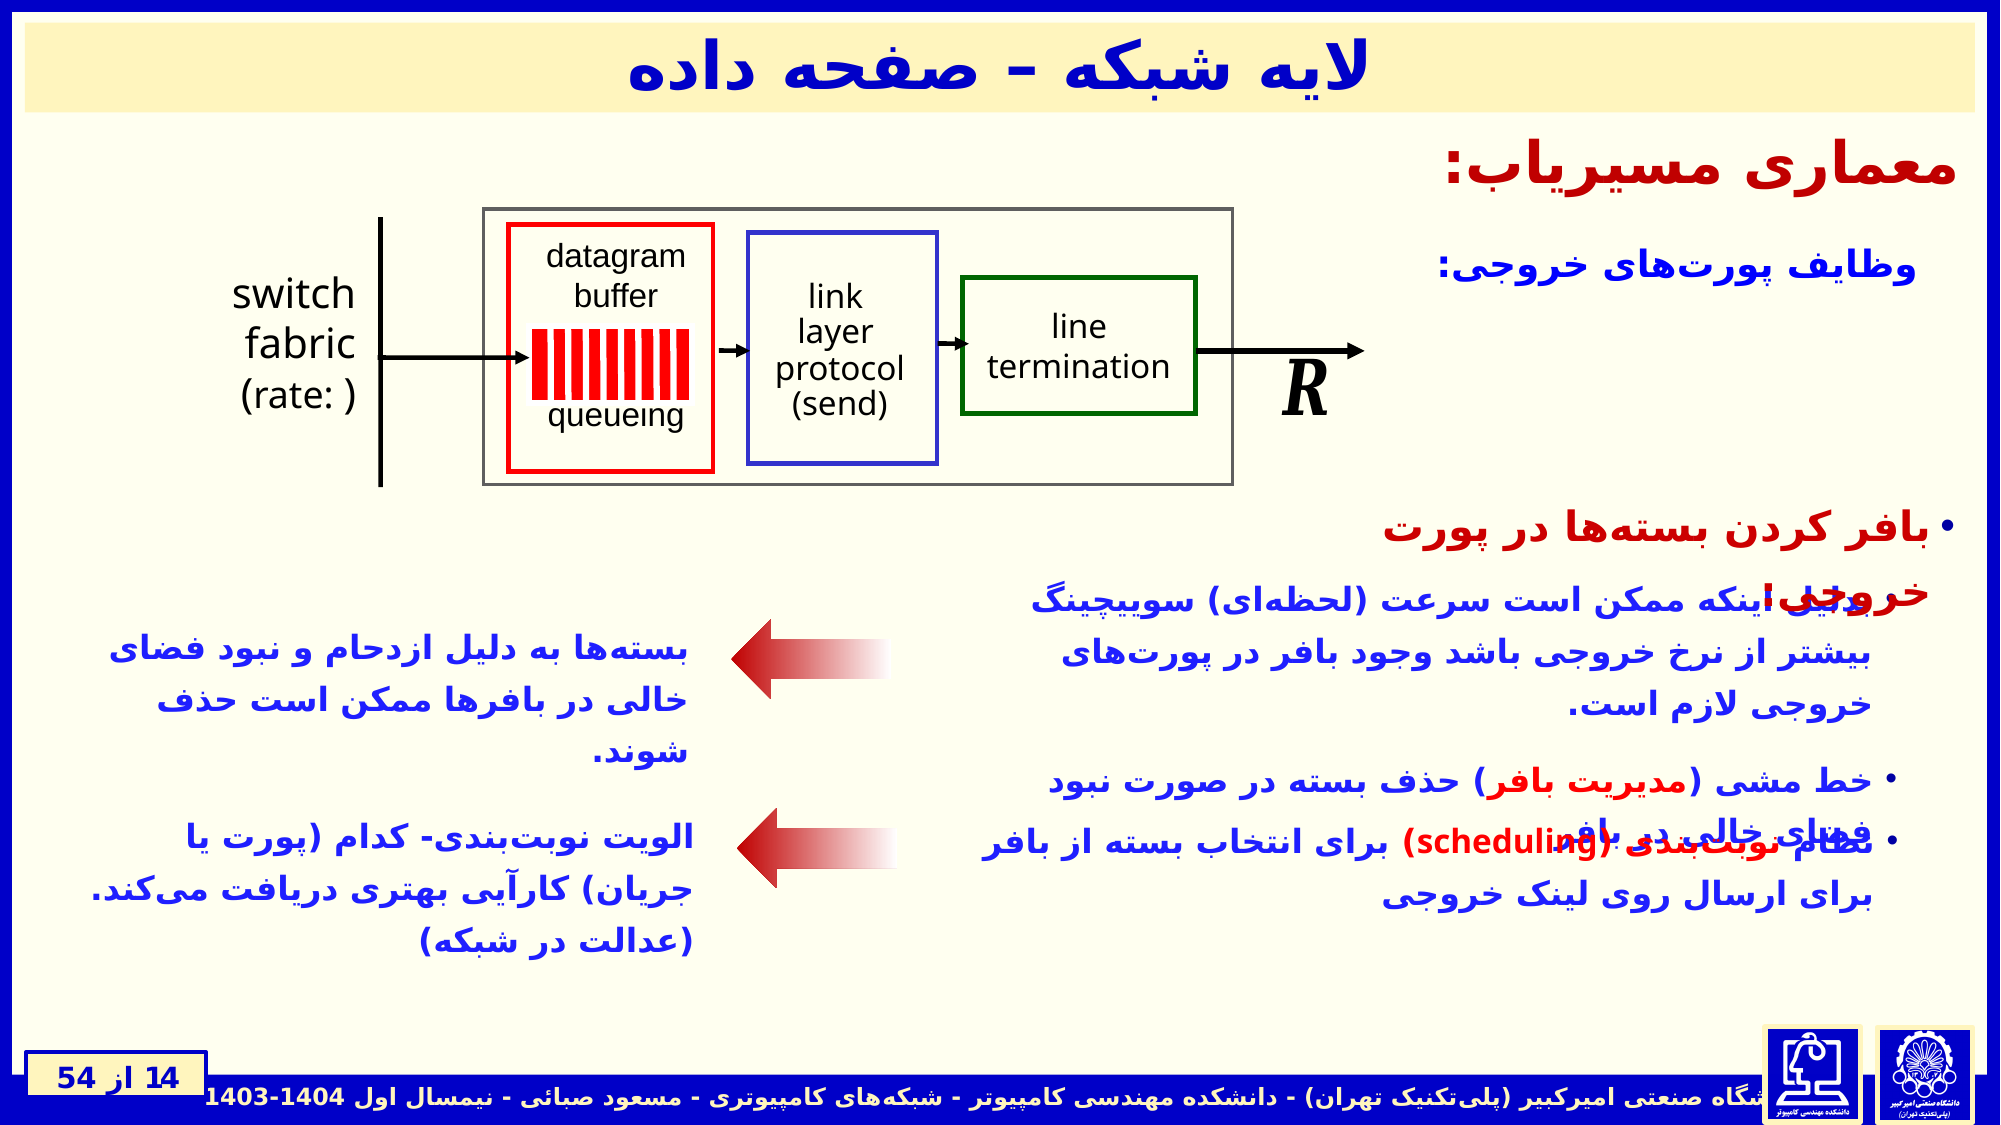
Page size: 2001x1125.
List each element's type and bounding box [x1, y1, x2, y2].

text_box [197, 209, 1365, 488]
text_box [0, 0, 2000, 1125]
text_box [55, 606, 892, 727]
text_box [60, 795, 898, 916]
